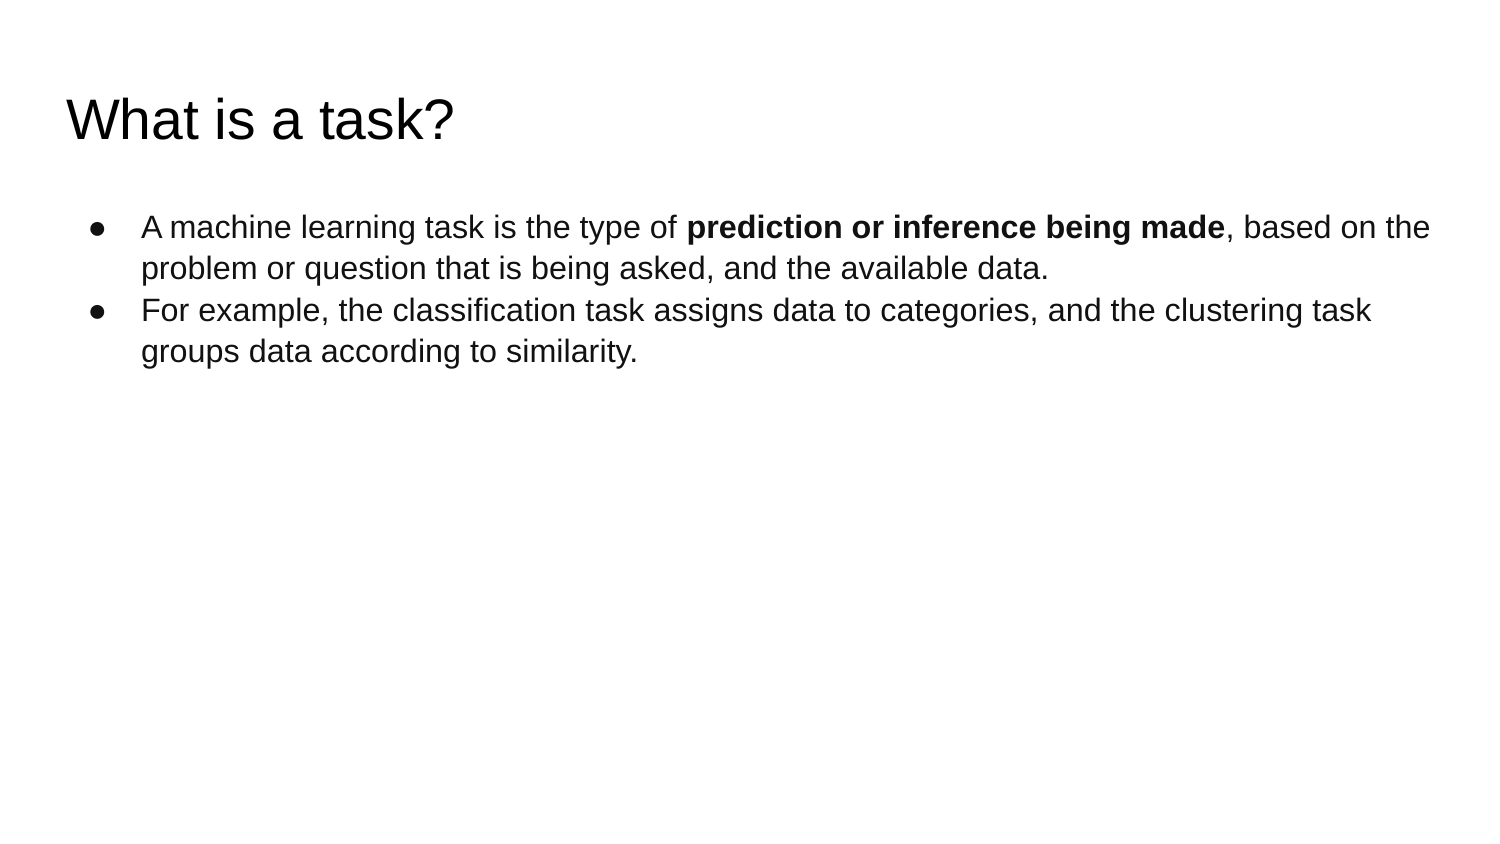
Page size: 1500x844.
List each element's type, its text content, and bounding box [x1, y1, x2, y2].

title What is a task? [51, 72, 1449, 167]
list A machine learning task is the type of prediction or inference being made, based on the problem or question that is being asked, and the available data. For example, the classification task assigns data to categories, and the clustering task groups data according to similarity. [51, 189, 1449, 750]
